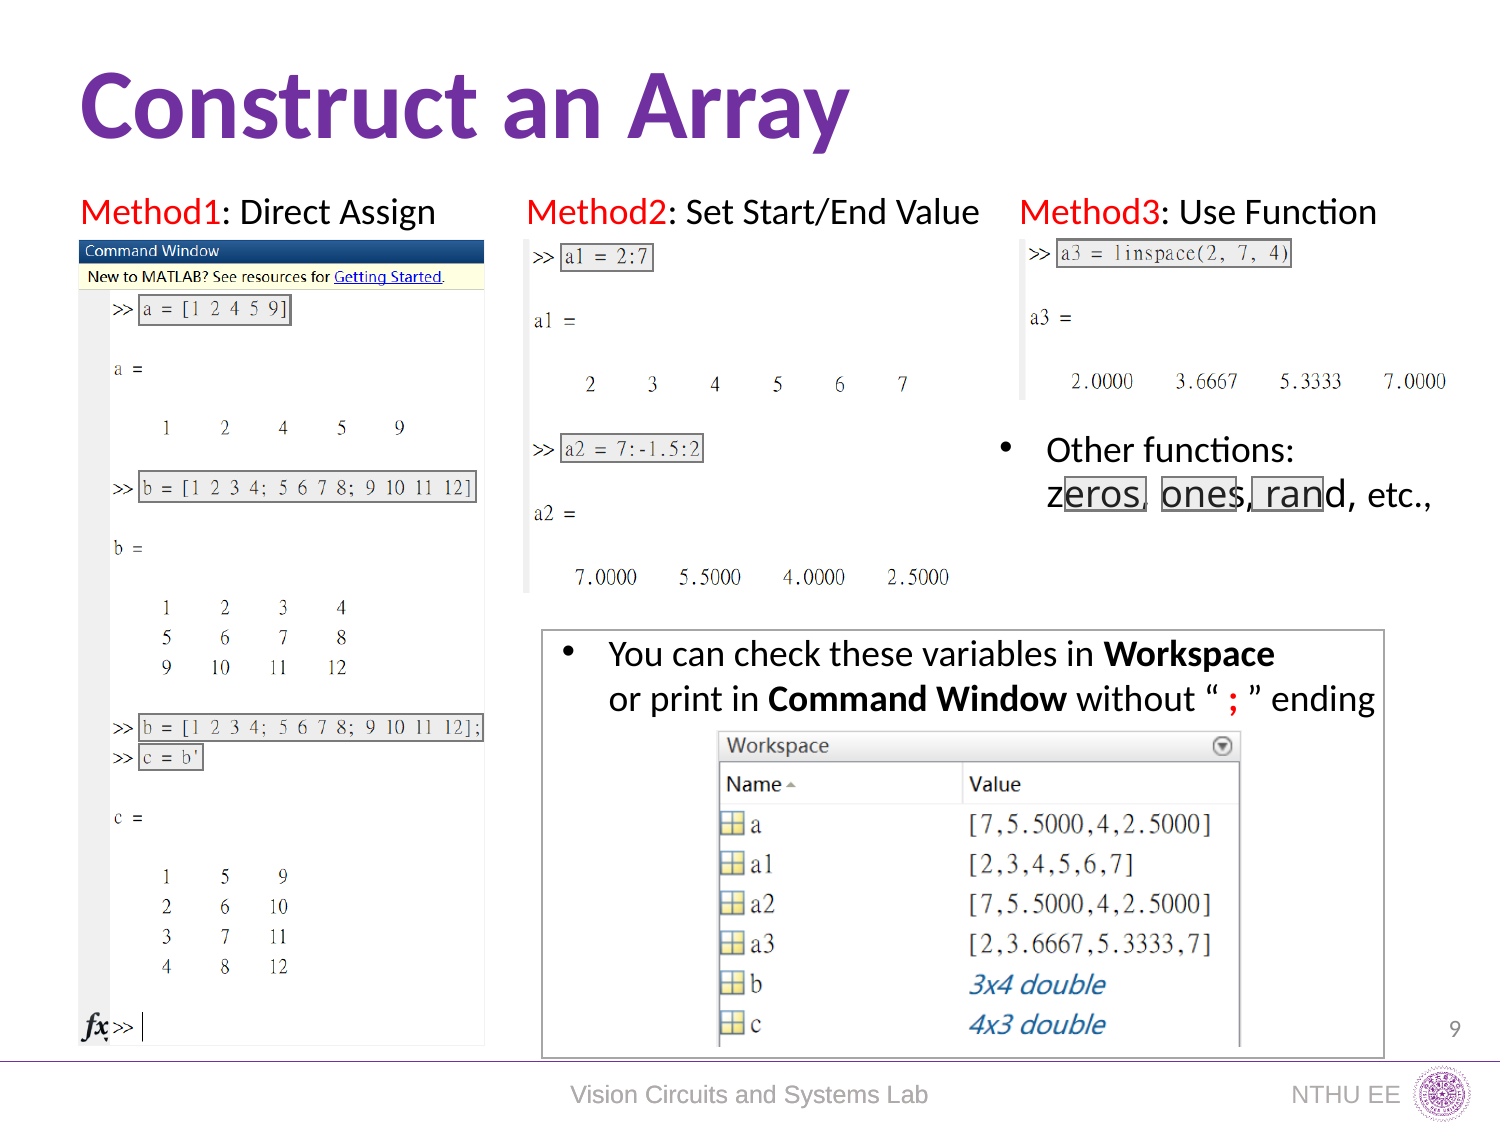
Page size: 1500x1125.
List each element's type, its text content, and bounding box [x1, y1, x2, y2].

text_box [1251, 476, 1324, 512]
text_box Method3: Use Function [1004, 179, 1393, 240]
text_box [1161, 476, 1237, 512]
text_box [77, 239, 485, 1046]
text_box Other functions: zeros, ones, rand, etc., [984, 417, 1448, 522]
text_box [1064, 476, 1147, 512]
picture [1412, 1065, 1471, 1122]
slide_number 9 [1396, 997, 1477, 1058]
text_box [1019, 239, 1456, 401]
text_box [542, 621, 1396, 1058]
text_box Method1: Direct Assign [65, 179, 452, 240]
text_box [523, 239, 960, 593]
title Construct an Array [64, 32, 1359, 180]
text_box Method2: Set Start/End Value [511, 179, 996, 240]
